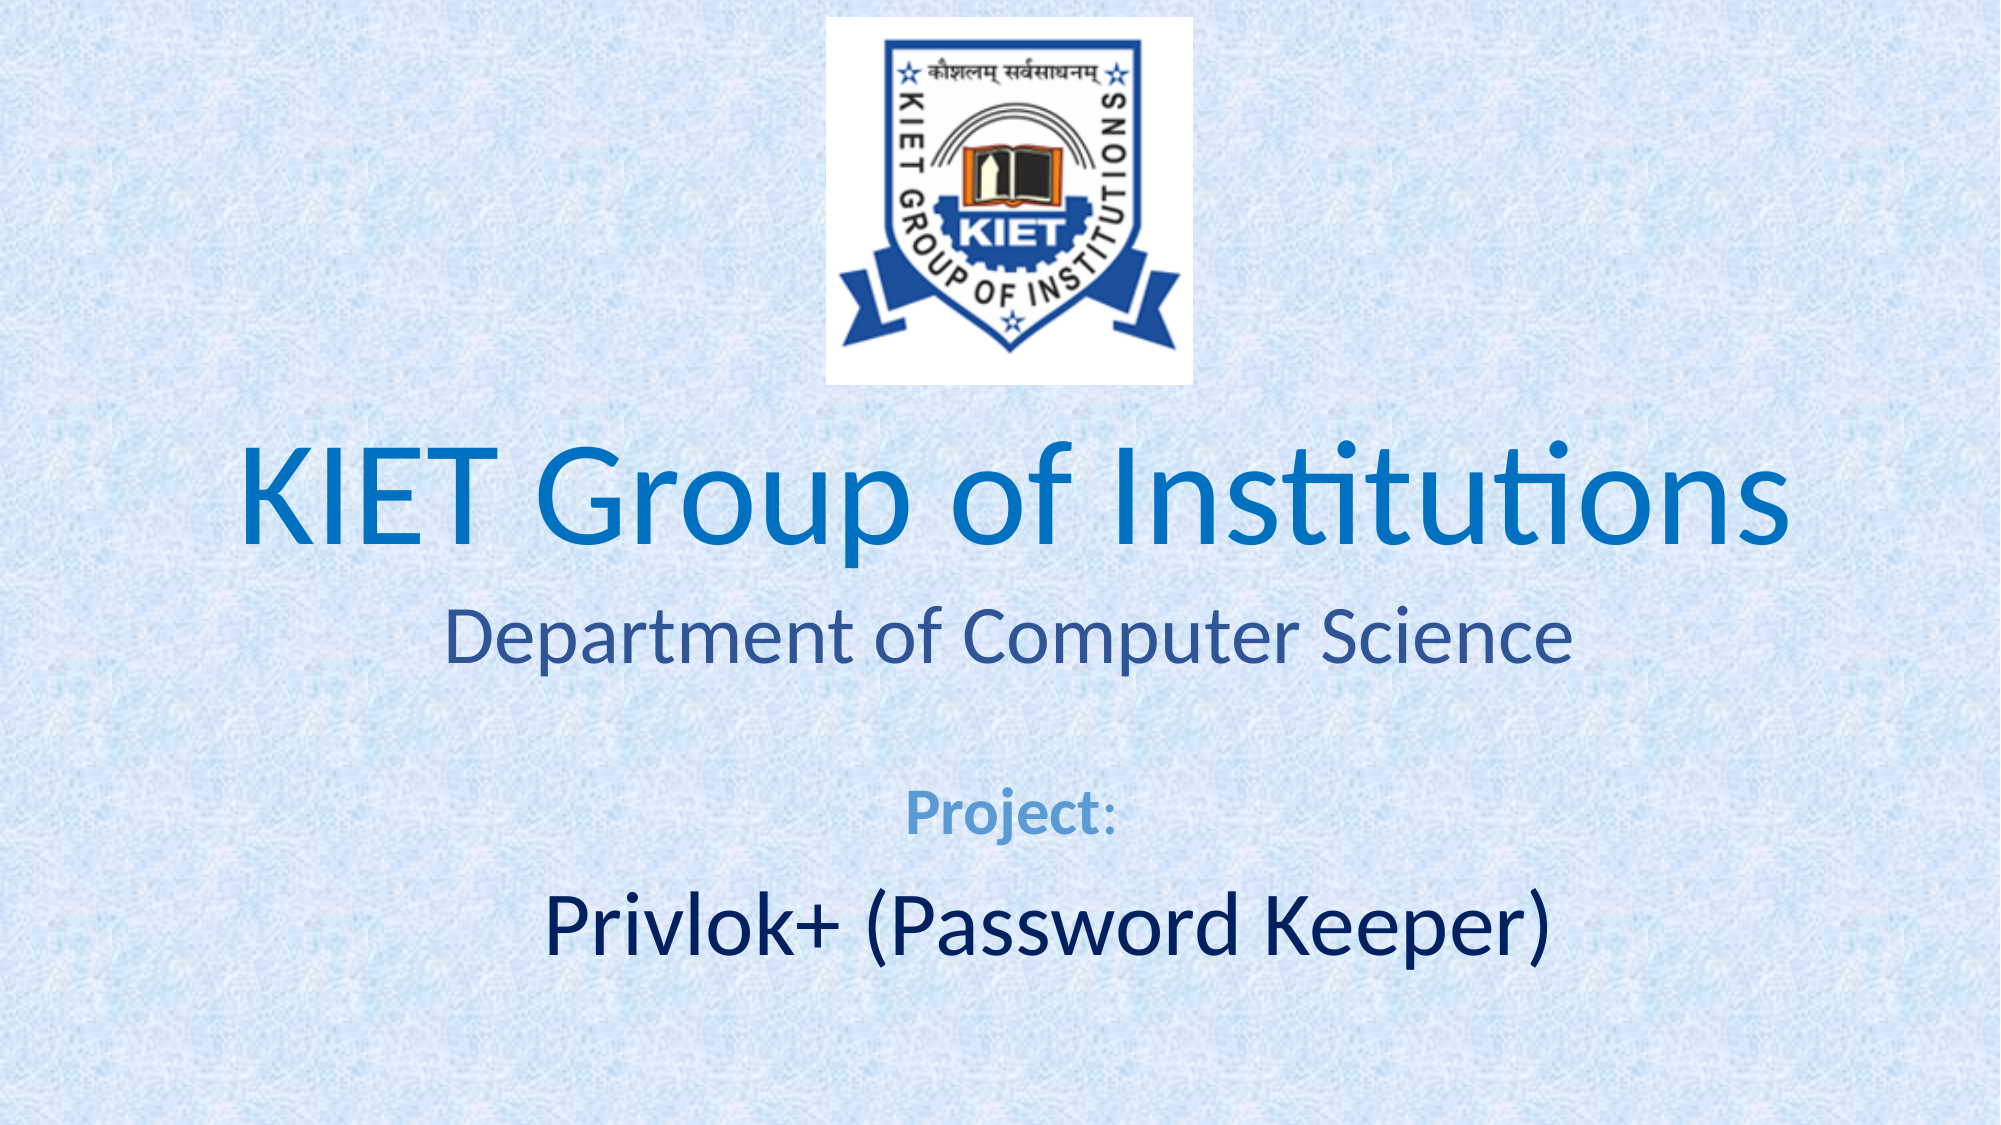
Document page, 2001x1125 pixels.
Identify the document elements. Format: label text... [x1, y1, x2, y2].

text_box Privlok+ (Password Keeper) [217, 856, 1571, 981]
text_box KIET Group of Institutions [223, 387, 1875, 582]
text_box Project: [890, 760, 1134, 856]
text_box Department of Computer Science [428, 572, 1591, 688]
picture [0, 0, 2001, 1125]
